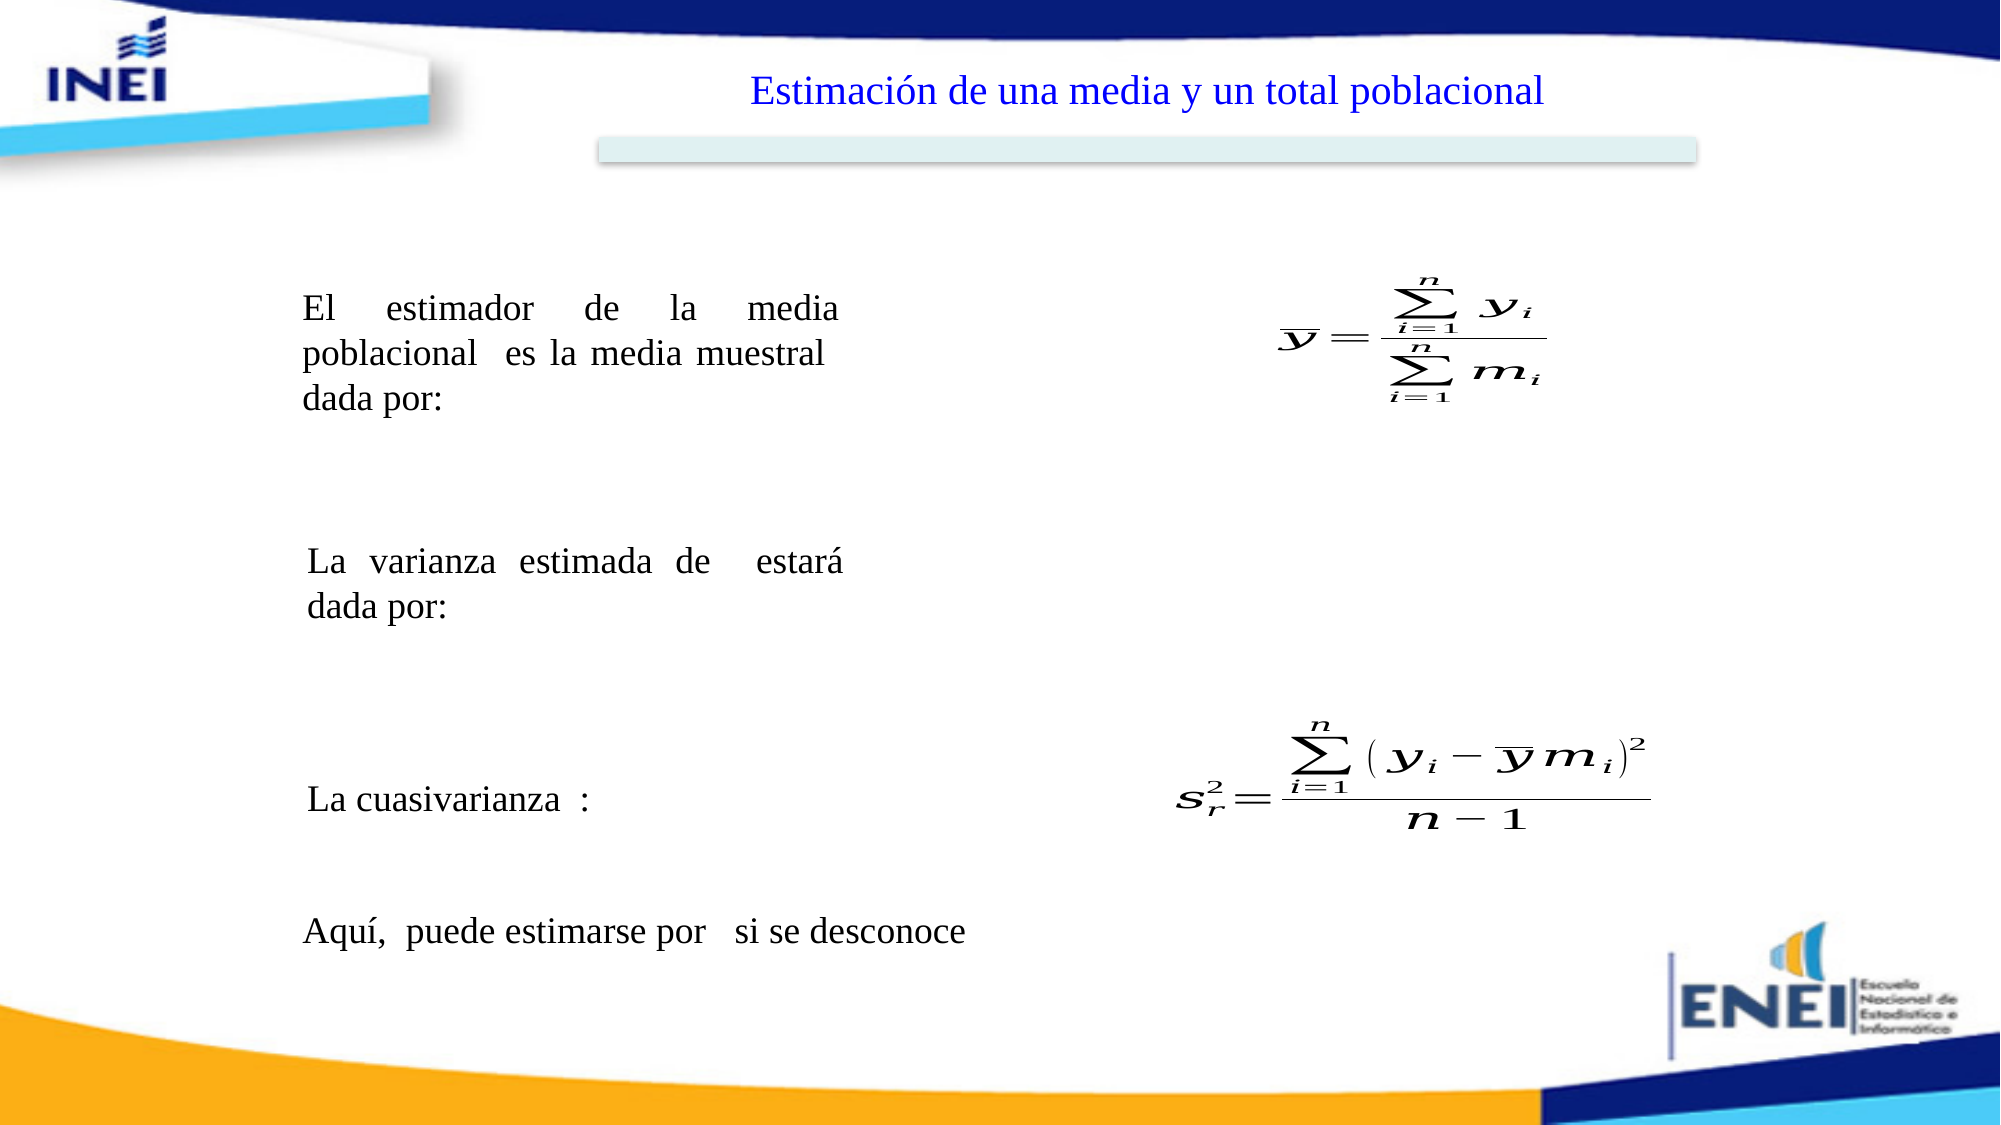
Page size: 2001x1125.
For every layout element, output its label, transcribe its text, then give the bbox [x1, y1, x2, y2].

text_box Estimación de una media y un total poblacional [621, 55, 1674, 120]
picture [0, 0, 2000, 1125]
